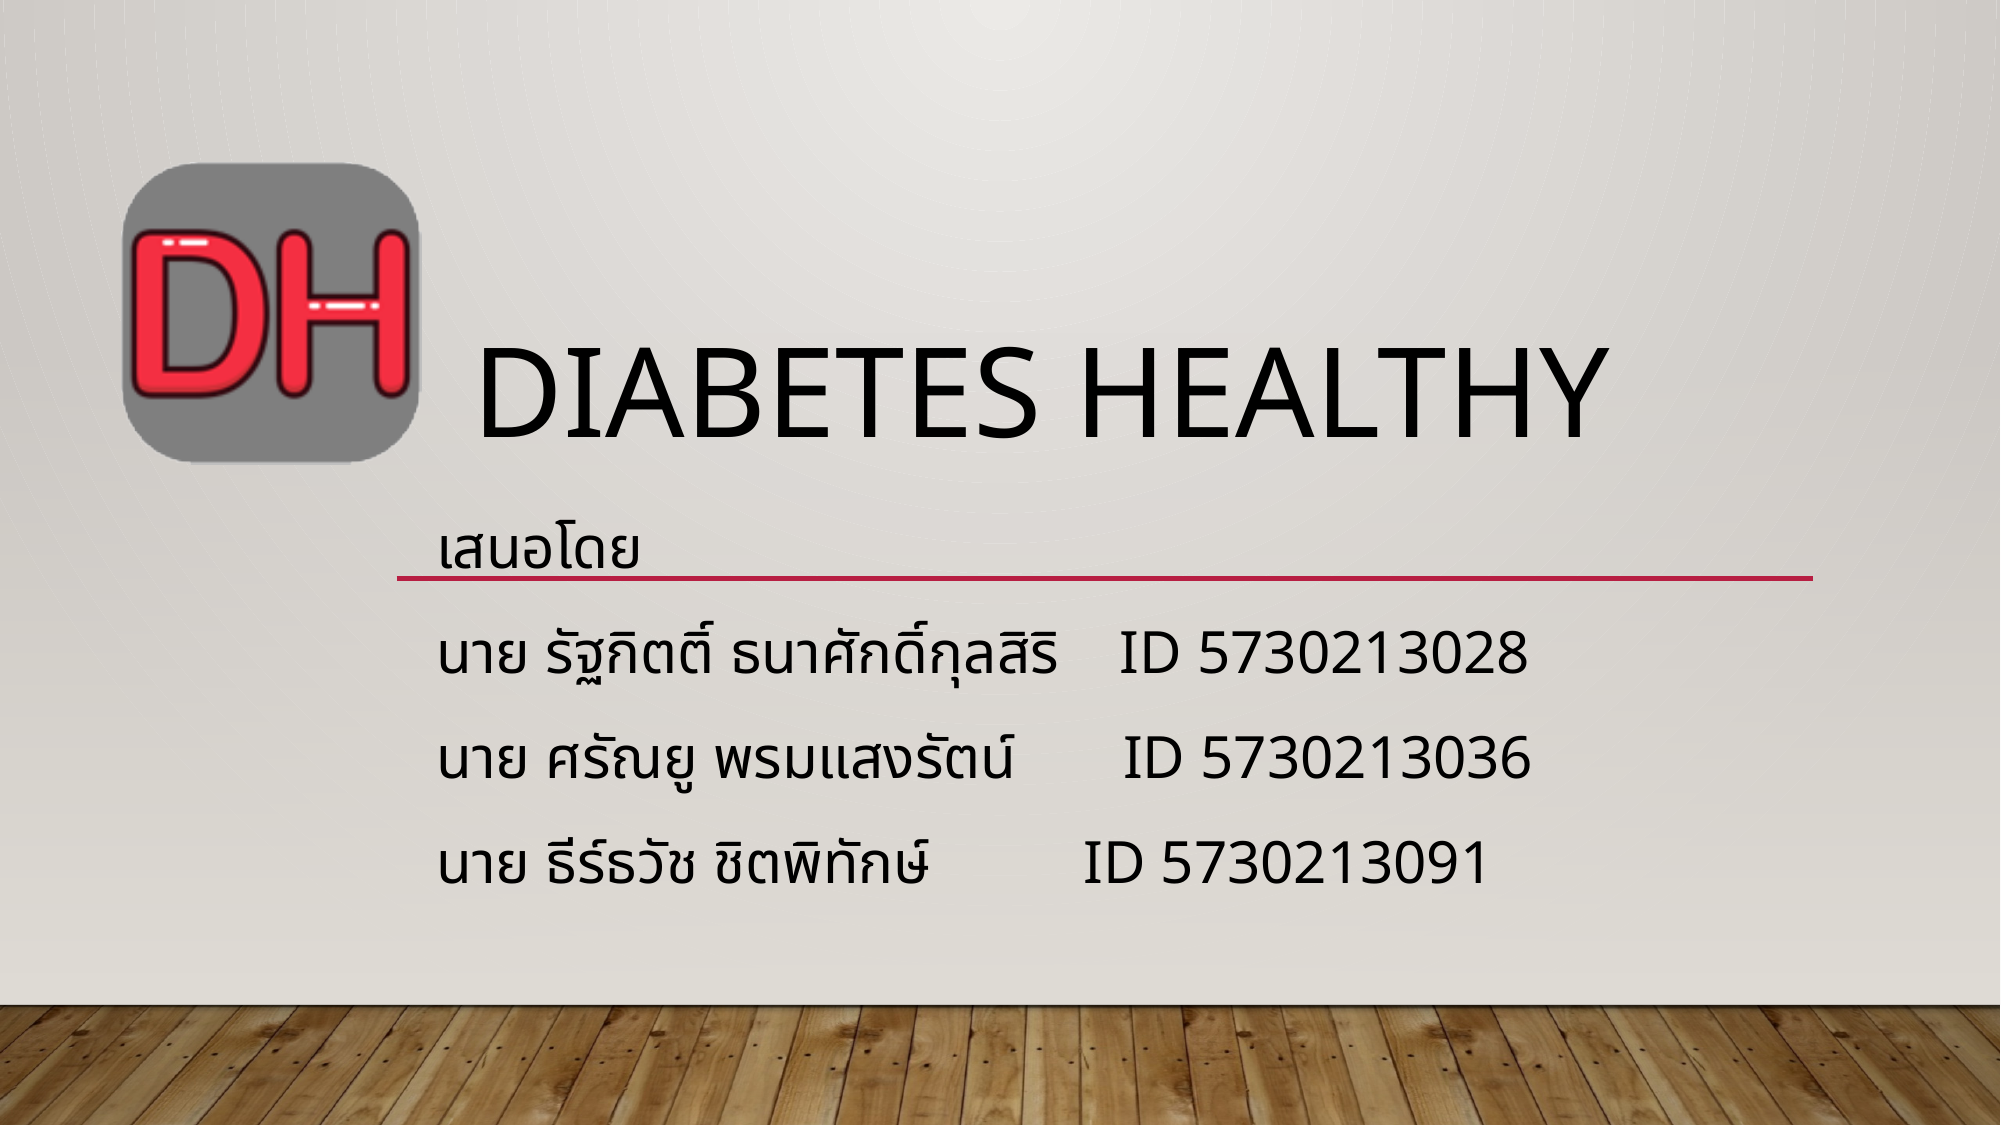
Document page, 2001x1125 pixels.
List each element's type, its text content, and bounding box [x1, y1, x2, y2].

picture [0, 1005, 2000, 1125]
picture [121, 162, 422, 466]
title Diabetes Healthy [457, 194, 1640, 465]
subtitle เสนอโดย นาย รัฐกิตติ์ ธนาศักดิ์กุลสิริ ID 5730213028 นาย ศรัณยู พรมแสงรัตน์ ID 5730213036 นาย ธีร์ธวัช ชิตพิทักษ์ ID 5730213091 [421, 481, 1839, 642]
